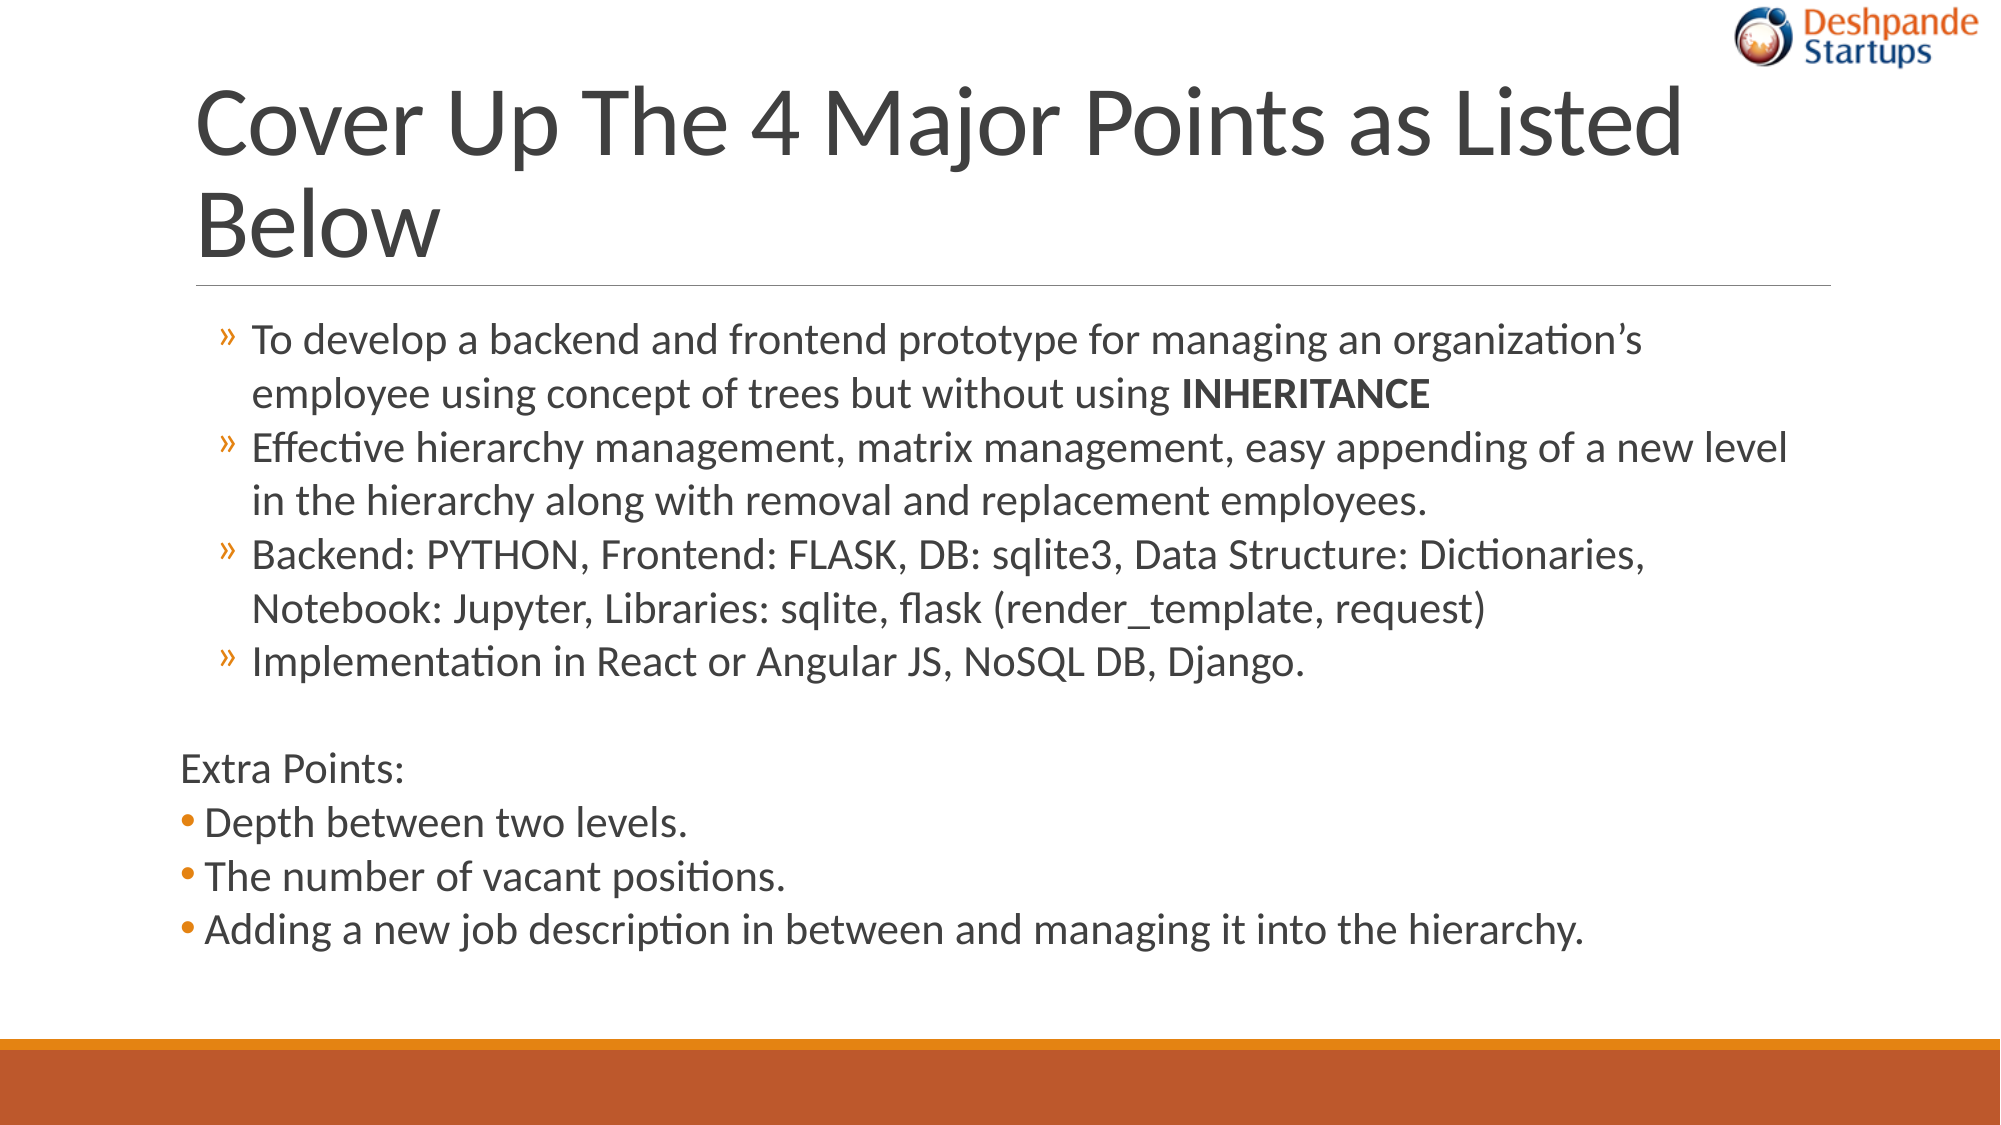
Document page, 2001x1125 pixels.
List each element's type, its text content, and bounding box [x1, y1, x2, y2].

picture [1727, 0, 2000, 77]
list To develop a backend and frontend prototype for managing an organization’s employee using concept of trees but without using INHERITANCE Effective hierarchy management, matrix management, easy appending of a new level in the hierarchy along with removal and replacement employees. Backend: PYTHON, Frontend: FLASK, DB: sqlite3, Data Structure: Dictionaries, Notebook: Jupyter, Libraries: sqlite, flask (render_template, request) Implementation in React or Angular JS, NoSQL DB, Django. Extra Points: Depth between two levels. The number of vacant positions. Adding a new job description in between and managing it into the hierarchy. [180, 302, 1830, 963]
title Cover Up The 4 Major Points as Listed Below [180, 47, 1830, 285]
